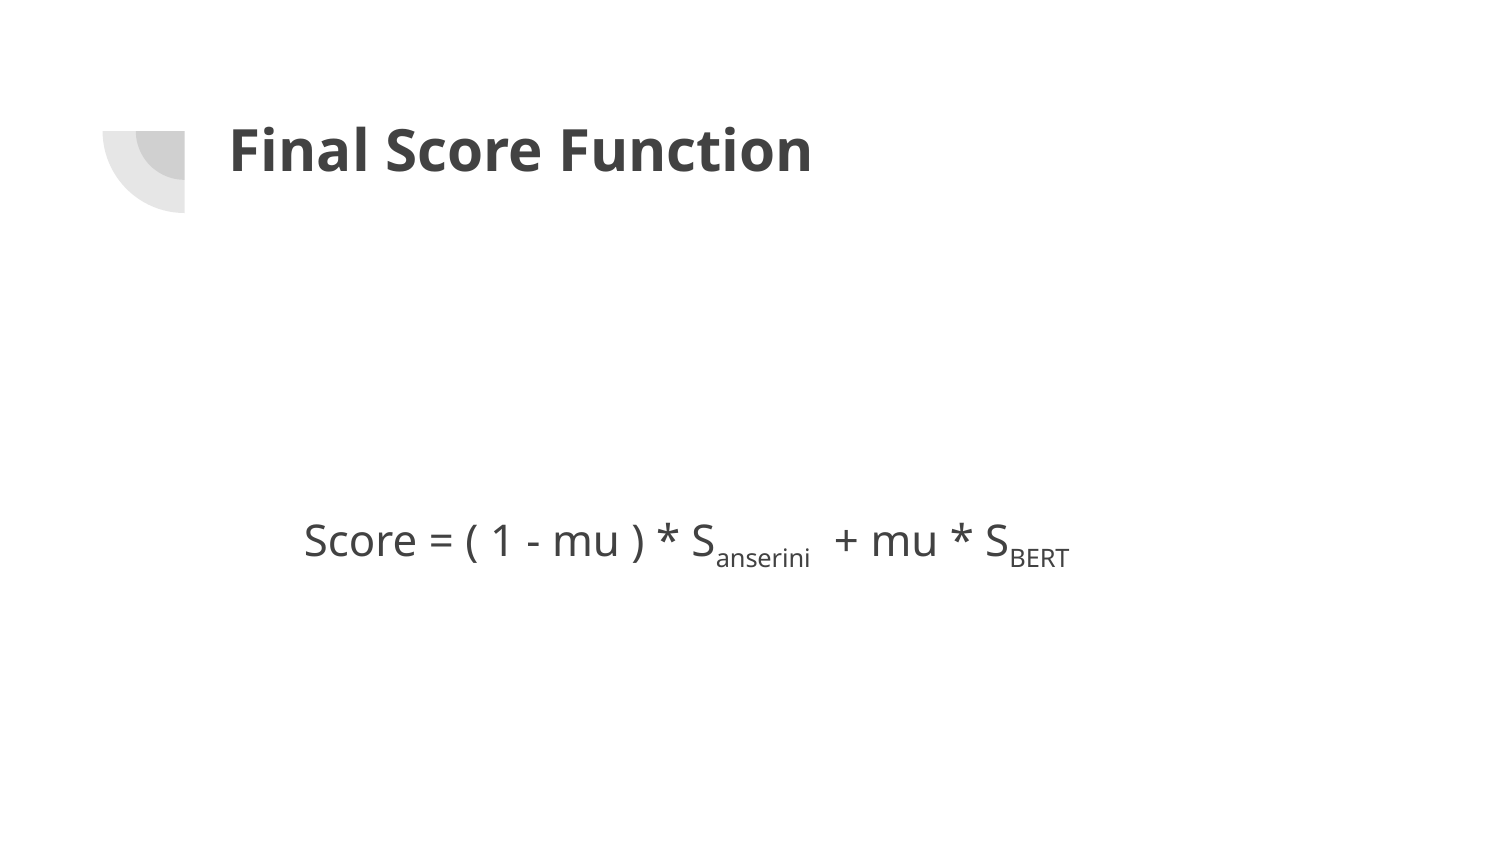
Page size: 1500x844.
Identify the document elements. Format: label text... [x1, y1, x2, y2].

title Final Score Function [213, 98, 1368, 263]
list Score = ( 1 - mu ) * Sanserini + mu * SBERT [213, 326, 1368, 744]
